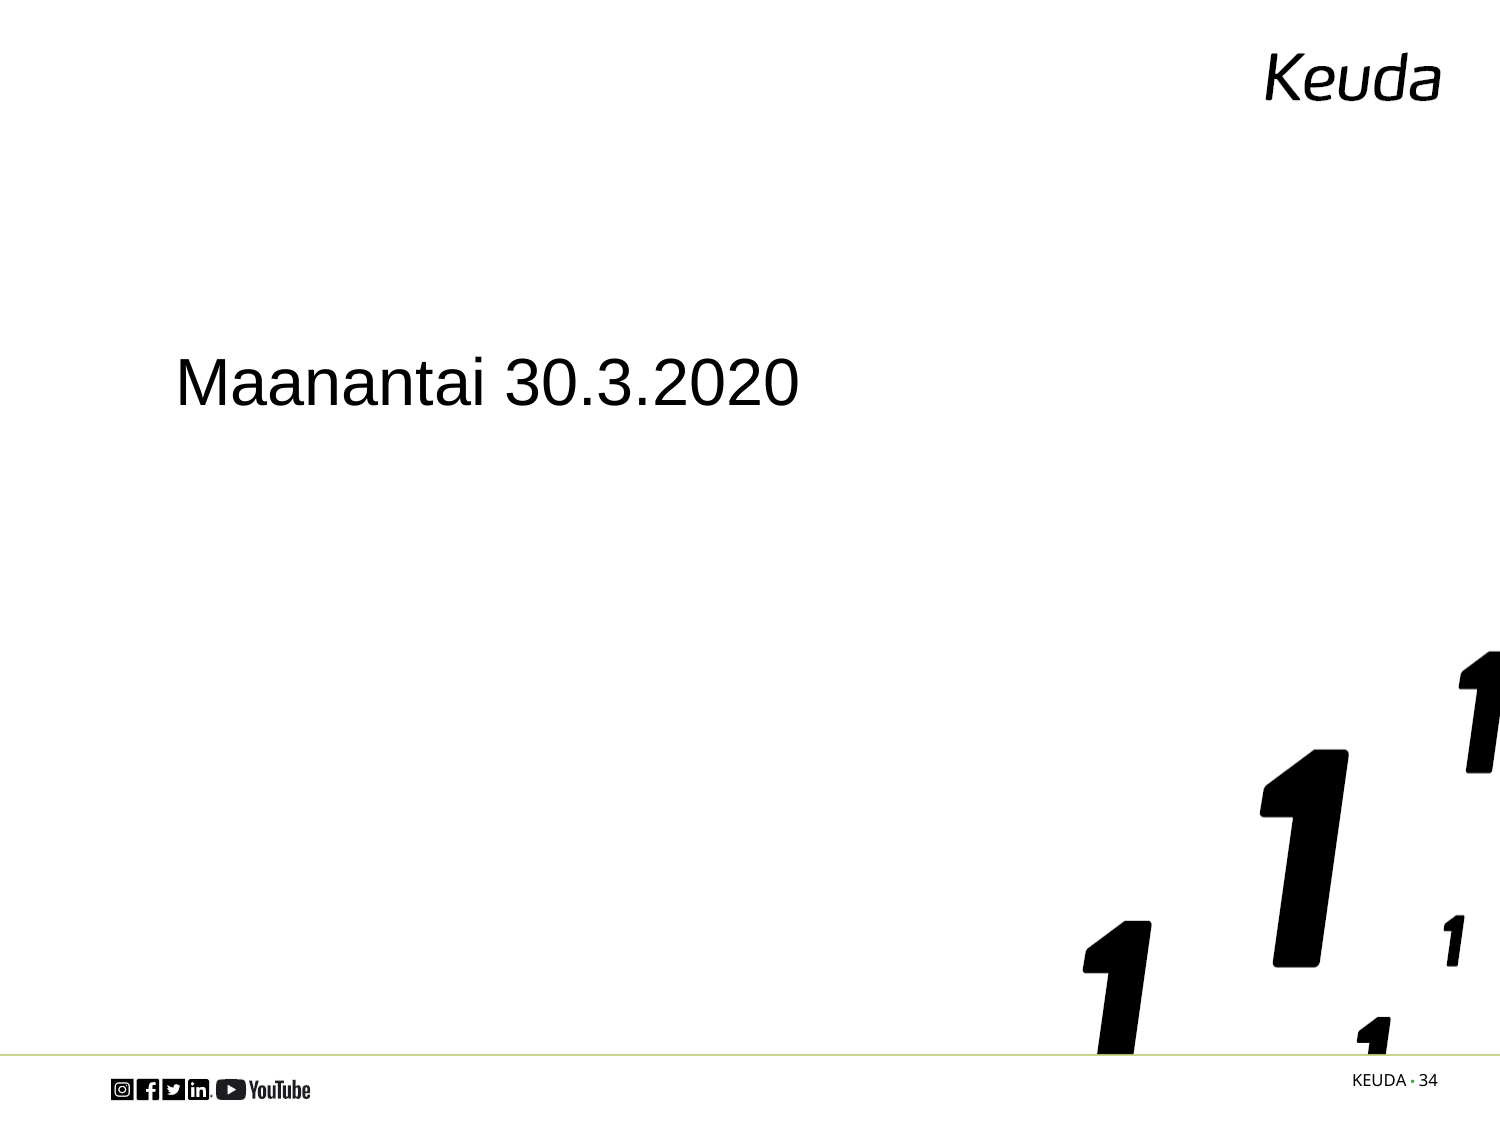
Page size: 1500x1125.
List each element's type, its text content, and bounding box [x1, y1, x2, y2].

title Maanantai 30.3.2020 [160, 336, 1207, 799]
picture [0, 0, 1500, 1125]
